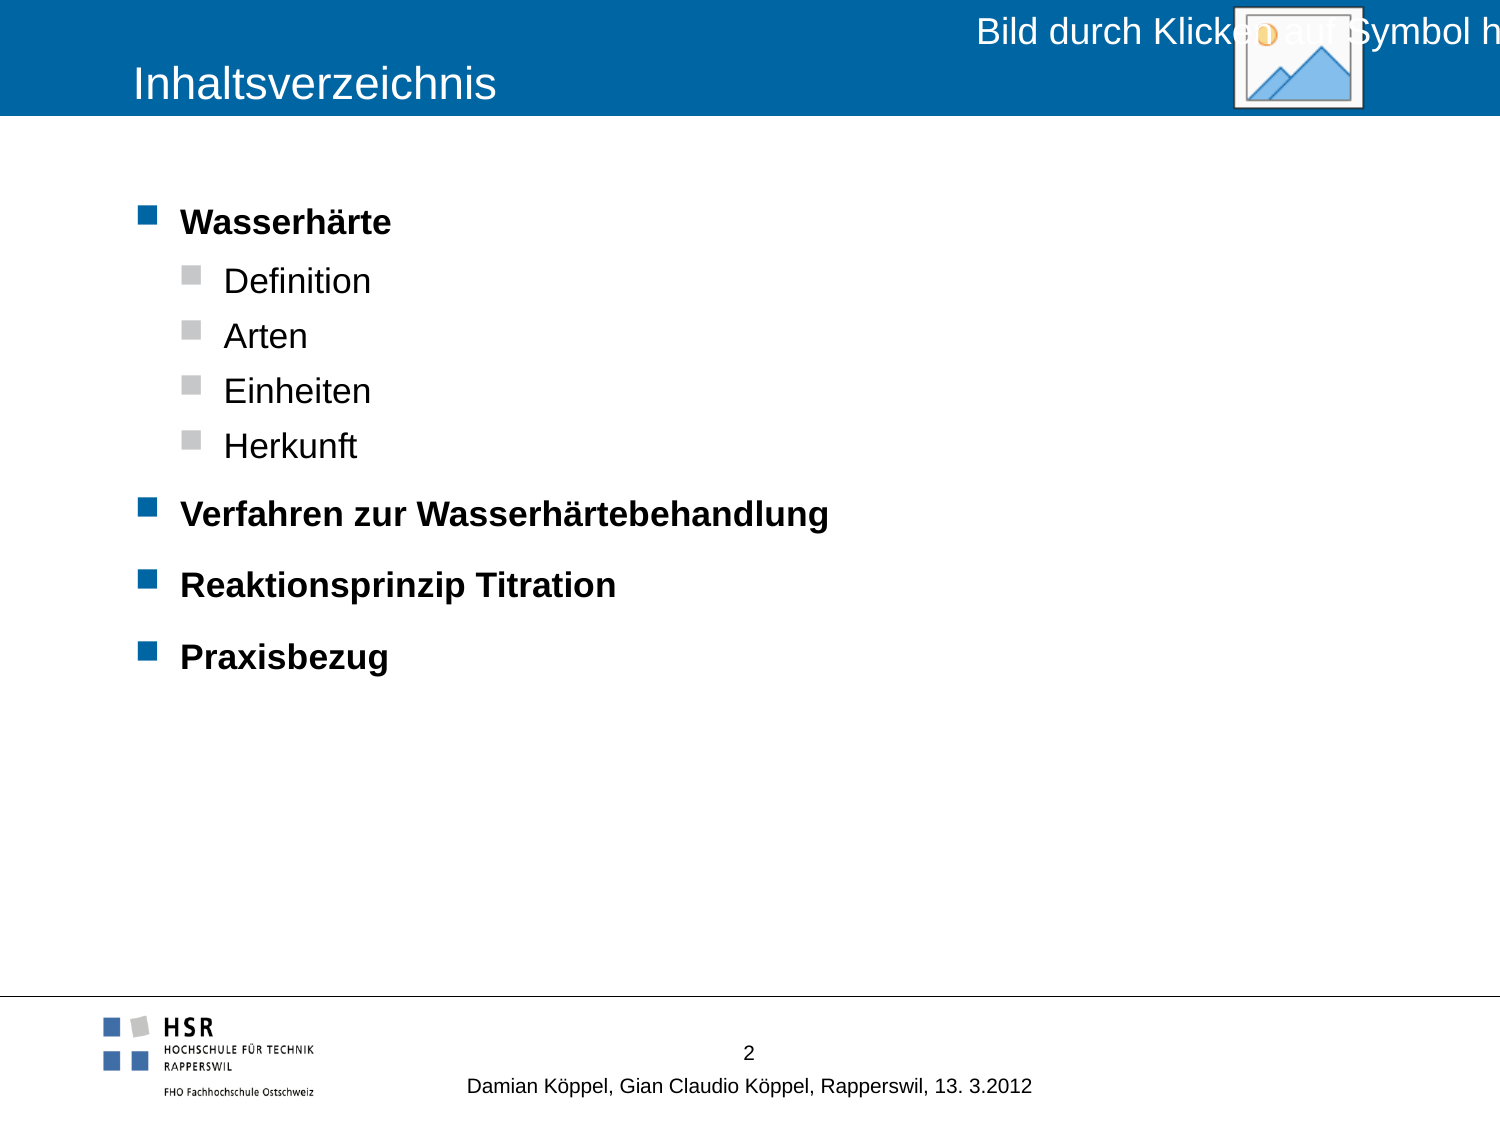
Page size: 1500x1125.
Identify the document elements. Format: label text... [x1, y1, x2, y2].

title Inhaltsverzeichnis [0, 0, 1095, 116]
picture [1097, 0, 1500, 117]
slide_number 2 [413, 1042, 1085, 1062]
footer Damian Köppel, Gian Claudio Köppel, Rapperswil, 13. 3.2012 [412, 1064, 1087, 1106]
picture [60, 1001, 327, 1111]
list Wasserhärte Definition Arten Einheiten Herkunft Verfahren zur Wasserhärtebehandlung Reaktionsprinzip Titration Praxisbezug [76, 191, 1424, 983]
